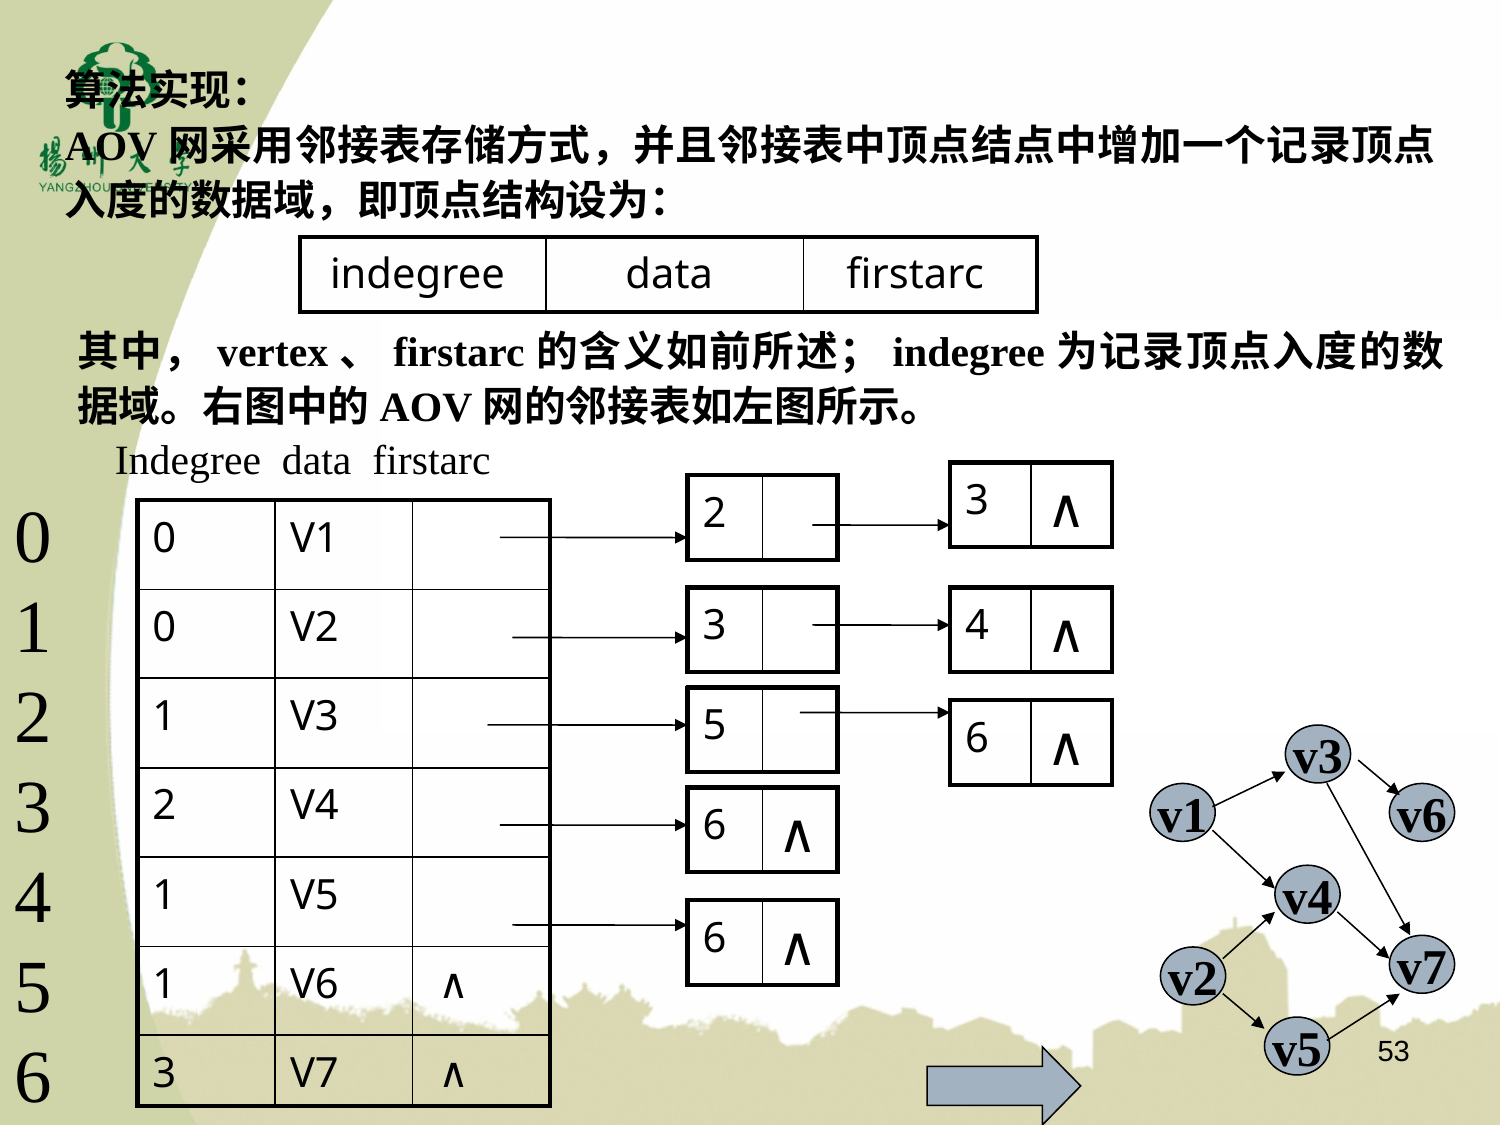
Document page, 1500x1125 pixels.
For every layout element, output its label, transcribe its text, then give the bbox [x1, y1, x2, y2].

text_box 0 1 2 3 4 5 6 [0, 479, 113, 1125]
table_cell 1 [140, 679, 274, 767]
text_box [512, 631, 688, 644]
text_box [487, 718, 688, 732]
text_box [812, 518, 950, 532]
table_cell 0 [140, 590, 274, 677]
table_header V1 [276, 502, 412, 589]
table_cell [413, 679, 548, 767]
table_header firstarc [804, 239, 1035, 310]
table_header ∧ [763, 902, 835, 983]
table_cell 3 [140, 1036, 274, 1104]
picture [0, 0, 1500, 1125]
table_header [763, 477, 835, 558]
table_cell ∧ [413, 947, 548, 1034]
table_header 6 [952, 702, 1030, 783]
text_box [512, 918, 688, 932]
text_box [799, 706, 950, 719]
table_cell [413, 590, 548, 677]
table_header indegree [302, 239, 545, 310]
table_header [763, 590, 835, 670]
table_header 2 [690, 477, 762, 558]
slide_number 53 [1074, 1024, 1426, 1103]
table_header 6 [690, 902, 762, 983]
table_cell V4 [276, 769, 412, 856]
table_header ∧ [1032, 465, 1110, 545]
table_cell 1 [140, 947, 274, 1034]
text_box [1149, 724, 1455, 1076]
table_cell [413, 858, 548, 946]
text_box [499, 818, 688, 832]
text_box [927, 1046, 1081, 1125]
table_cell [413, 769, 548, 856]
table_header ∧ [1032, 590, 1110, 670]
table_header 5 [690, 690, 762, 770]
table_header 4 [952, 590, 1030, 670]
text_box 算法实现： AOV网采用邻接表存储方式，并且邻接表中顶点结点中增加一个记录顶点入度的数据域，即顶点结构设为： [50, 51, 1450, 232]
table_cell V3 [276, 679, 412, 767]
table_header 3 [690, 590, 762, 670]
table_cell 1 [140, 858, 274, 946]
table_header data [547, 239, 803, 310]
text_box [499, 531, 688, 544]
text_box Indegree data firstarc [99, 425, 575, 490]
text_box [812, 618, 950, 632]
text_box 其中，vertex、firstarc的含义如前所述；indegree为记录顶点入度的数据域。右图中的AOV网的邻接表如左图所示。 [62, 312, 1460, 438]
table_header 3 [952, 465, 1030, 545]
table_header 0 [140, 502, 274, 589]
table_cell V6 [276, 947, 412, 1034]
table_cell ∧ [413, 1036, 548, 1104]
table_header ∧ [763, 790, 835, 870]
table_header ∧ [1032, 702, 1110, 783]
table_cell V5 [276, 858, 412, 946]
table_header [763, 690, 835, 770]
table_cell 2 [140, 769, 274, 856]
table_header 6 [690, 790, 762, 870]
table_header [413, 502, 548, 589]
table_cell V7 [276, 1036, 412, 1104]
table_cell V2 [276, 590, 412, 677]
